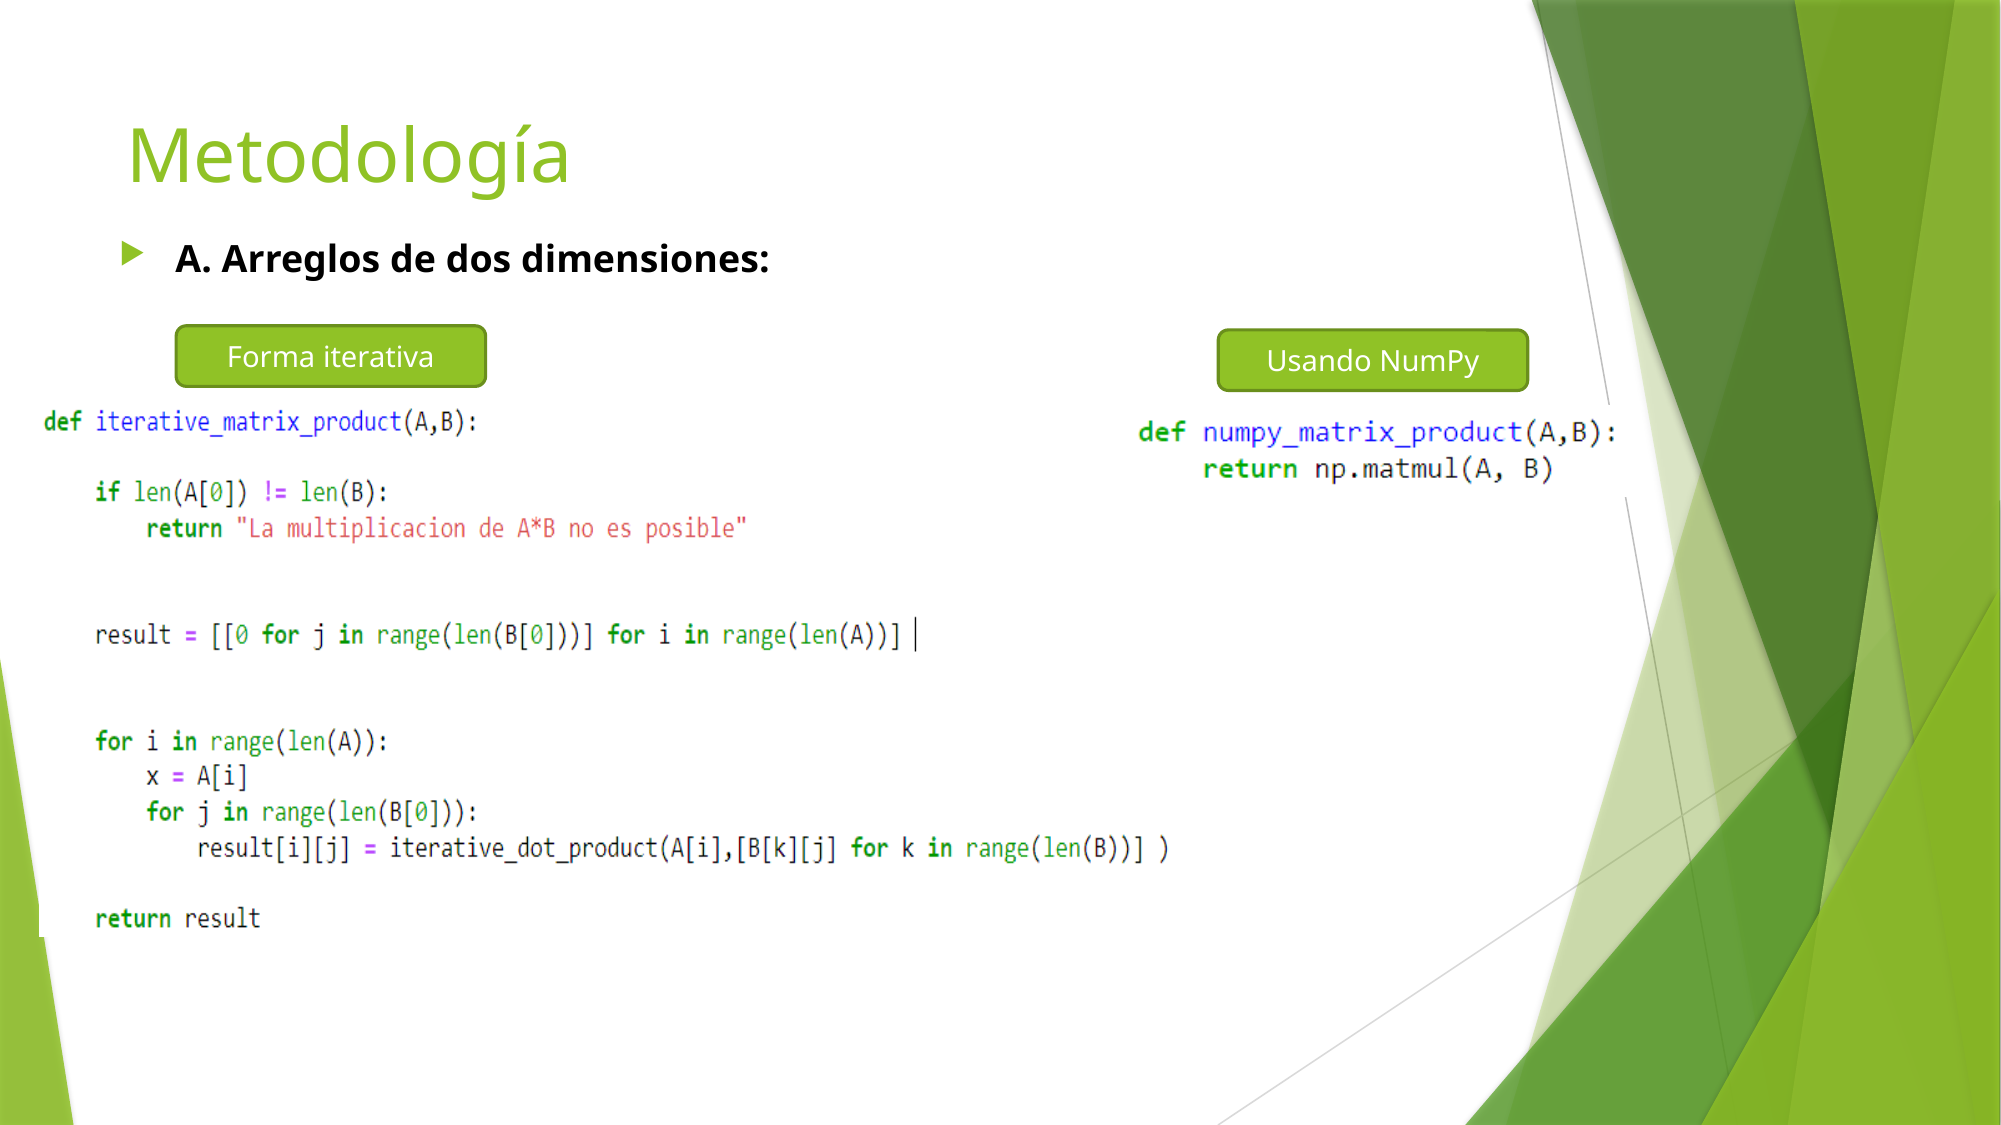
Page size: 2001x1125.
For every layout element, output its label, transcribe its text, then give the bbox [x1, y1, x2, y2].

title Metodología [111, 99, 1522, 227]
list A. Arreglos de dos dimensiones: [104, 227, 1567, 346]
text_box Forma iterativa [174, 346, 488, 388]
picture [38, 401, 1629, 937]
text_box Usando NumPy [1216, 346, 1530, 393]
